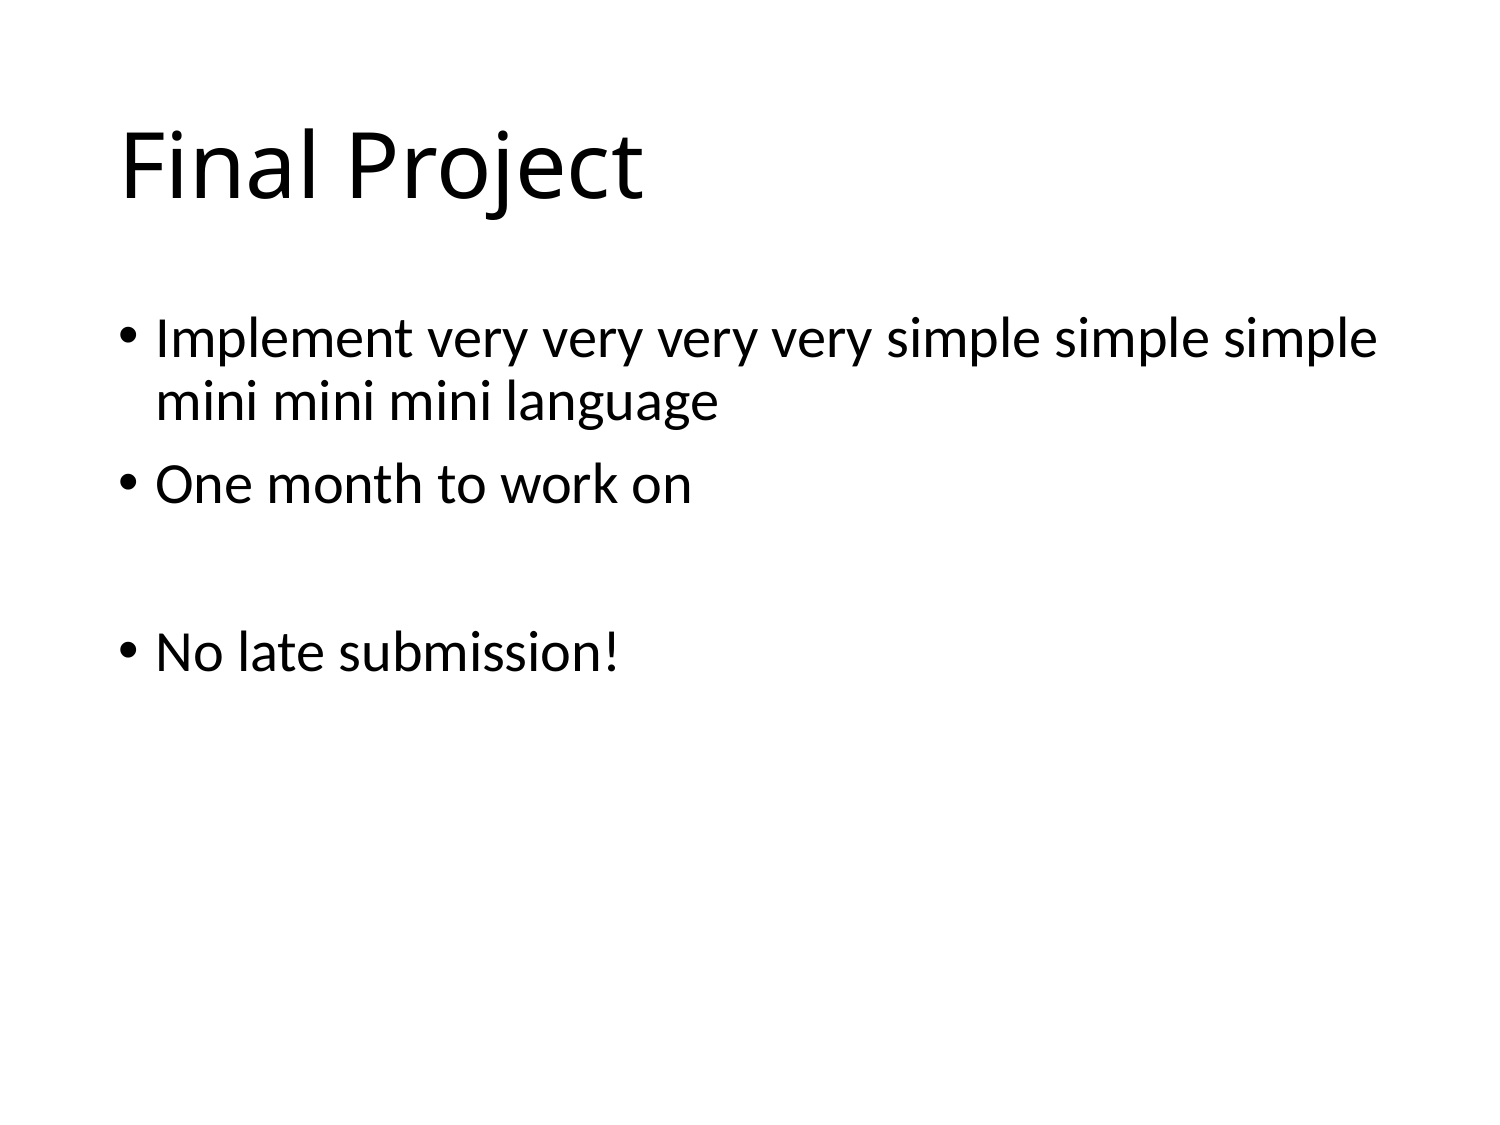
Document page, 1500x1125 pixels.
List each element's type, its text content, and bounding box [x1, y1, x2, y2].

title Final Project [103, 59, 1397, 278]
list Implement very very very very simple simple simple mini mini mini language One month to work on No late submission! [103, 299, 1397, 1014]
